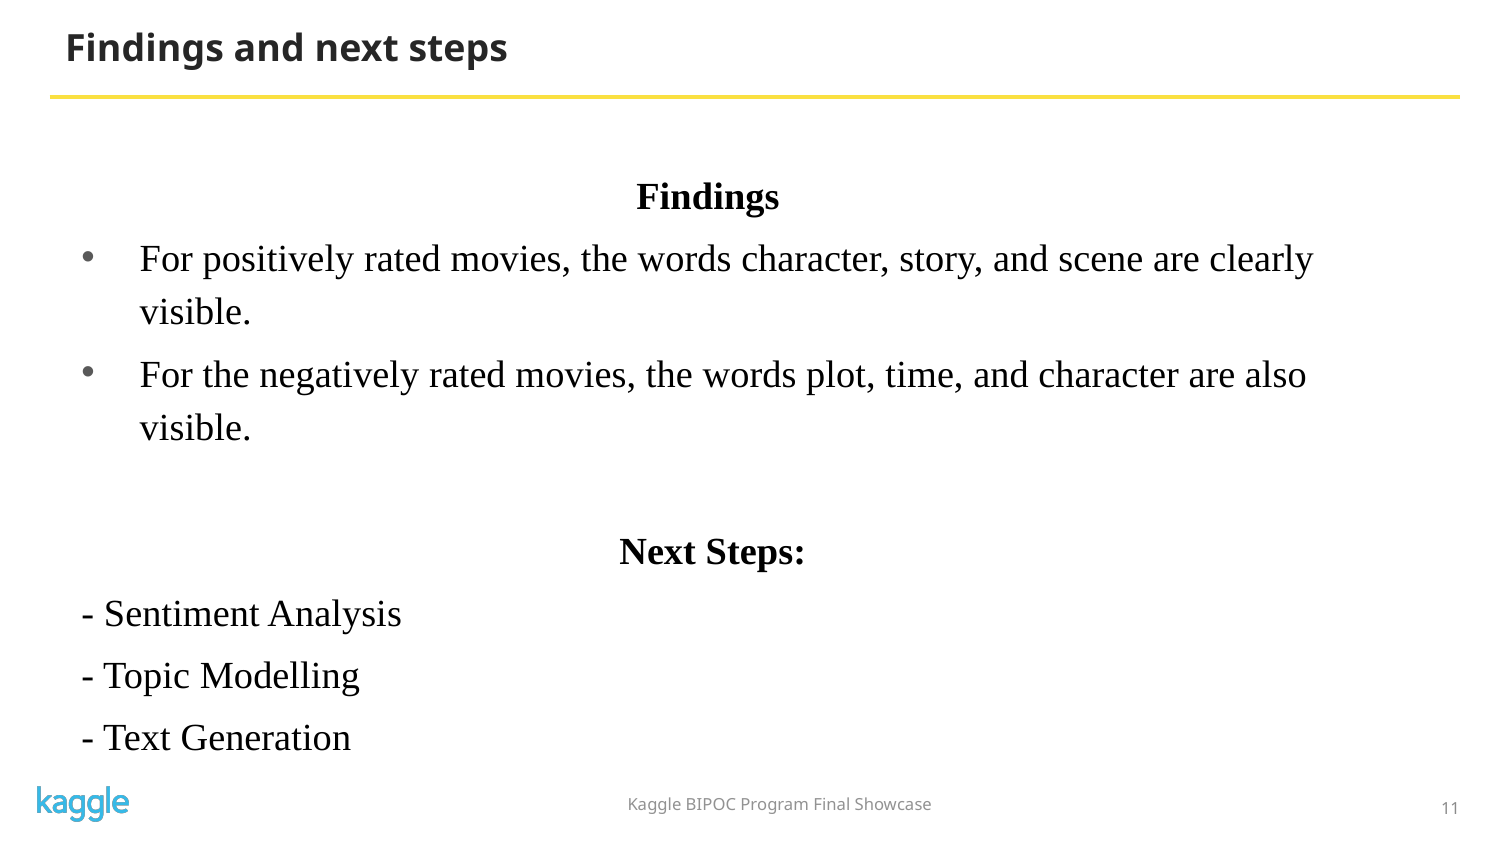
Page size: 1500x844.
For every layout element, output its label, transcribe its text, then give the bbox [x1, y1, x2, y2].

slide_number 11 [1137, 786, 1475, 832]
picture [37, 786, 129, 822]
list Findings For positively rated movies, the words character, story, and scene are clearly visible. For the negatively rated movies, the words plot, time, and character are also visible. Next Steps: - Sentiment Analysis - Topic Modelling - Text Generation [50, 157, 1360, 767]
title Findings and next steps [50, 2, 1269, 90]
